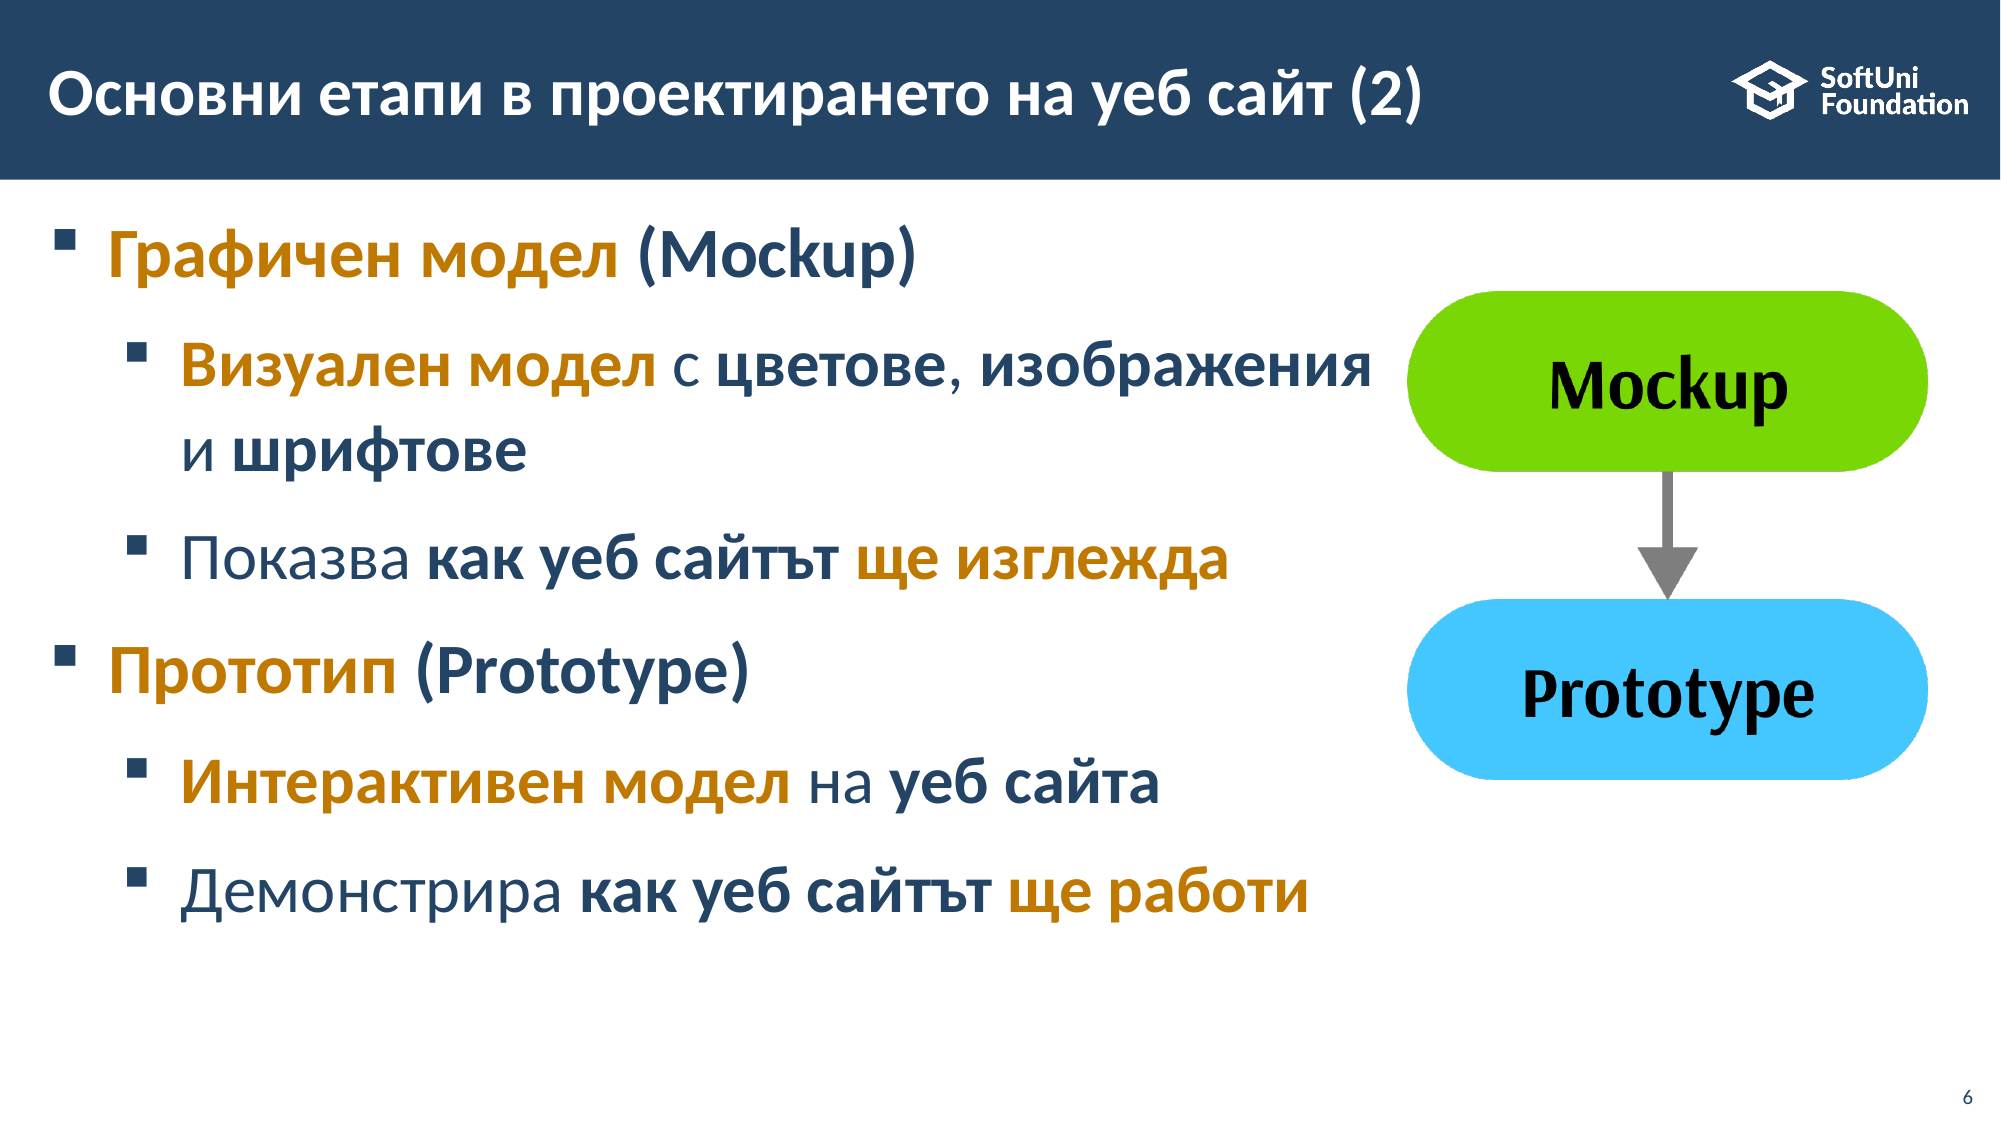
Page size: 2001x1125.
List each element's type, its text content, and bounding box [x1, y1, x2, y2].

picture [1731, 60, 1968, 120]
picture [1406, 290, 1929, 780]
slide_number 6 [1927, 1067, 1989, 1117]
title Основни етапи в проектирането на уеб сайт (2) [31, 16, 1716, 162]
list Графичен модел (Mockup) Визуален модел с цветове, изображения и шрифтове Показва как уеб сайтът ще изглежда Прототип (Prototype) Интерактивен модел на уеб сайта Демонстрира как уеб сайтът ще работи [31, 196, 1407, 1104]
